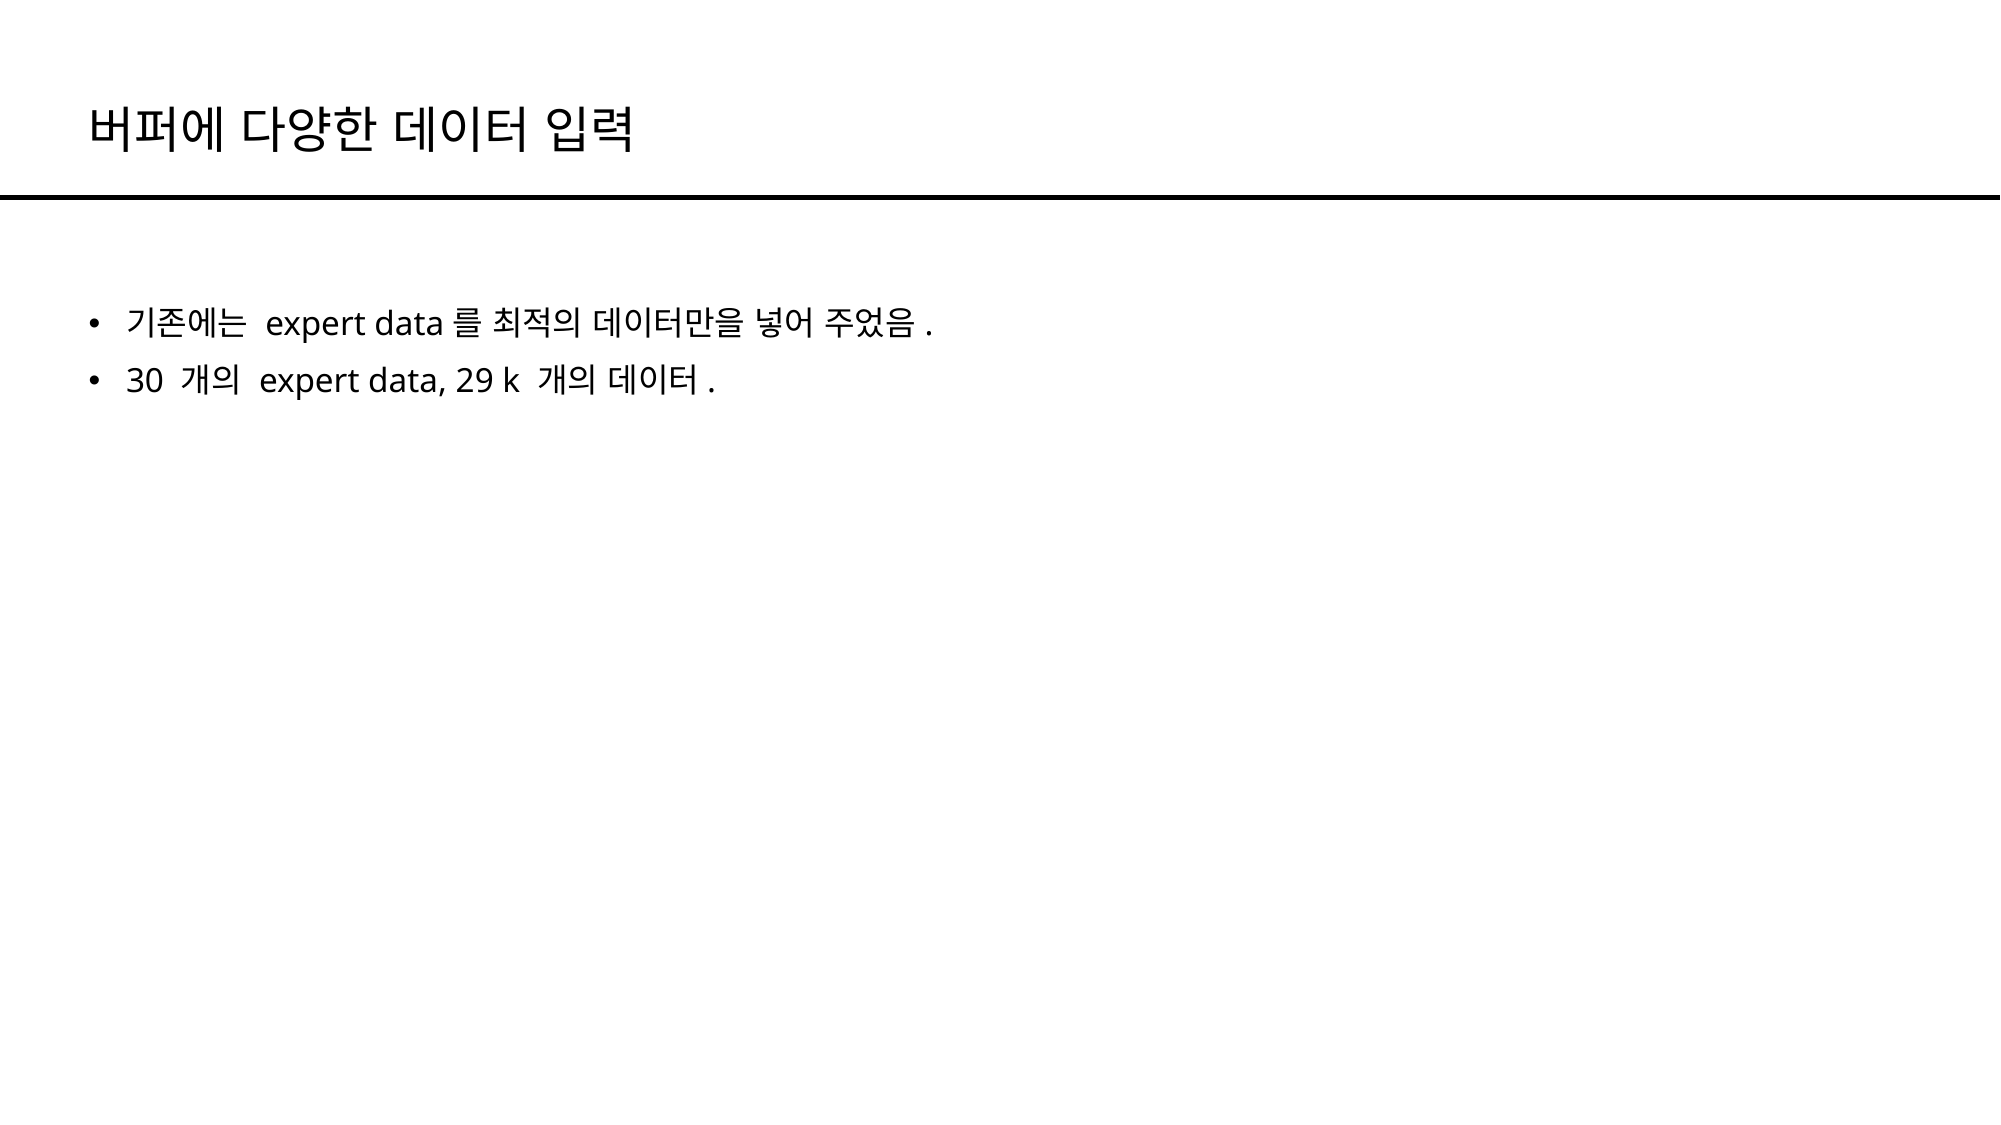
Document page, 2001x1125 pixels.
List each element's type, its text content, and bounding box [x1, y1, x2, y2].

title 버퍼에 다양한 데이터 입력 [73, 81, 1863, 183]
list 기존에는 expert data를 최적의 데이터만을 넣어 주었음. 30 개의 expert data, 29 k 개의 데이터. [73, 299, 1863, 1014]
